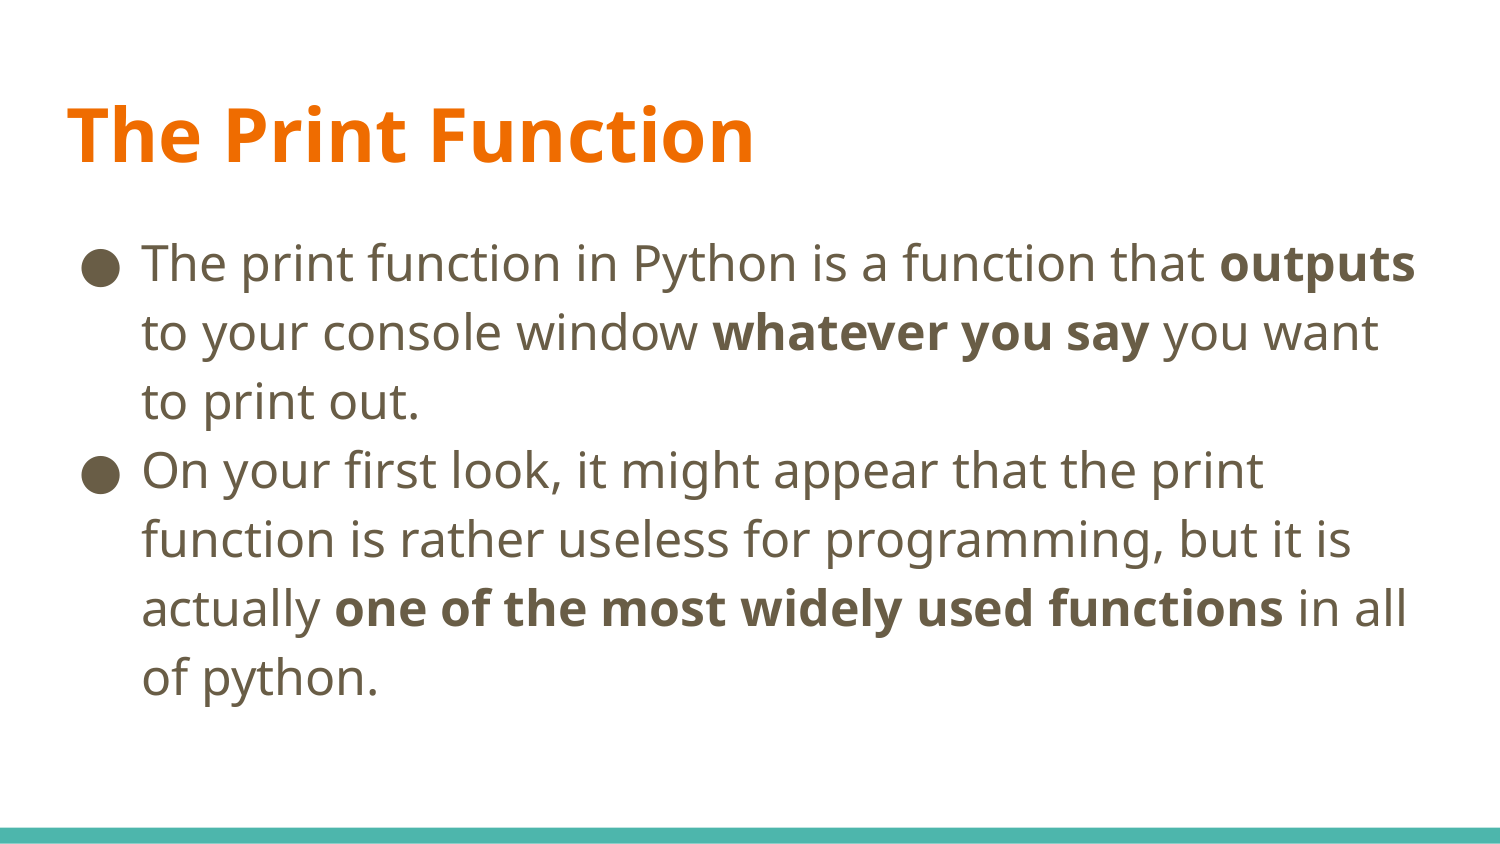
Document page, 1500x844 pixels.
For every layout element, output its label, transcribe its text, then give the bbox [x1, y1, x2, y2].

list The print function in Python is a function that outputs to your console window whatever you say you want to print out. On your first look, it might appear that the print function is rather useless for programming, but it is actually one of the most widely used functions in all of python. [51, 207, 1449, 750]
title The Print Function [51, 72, 1449, 189]
